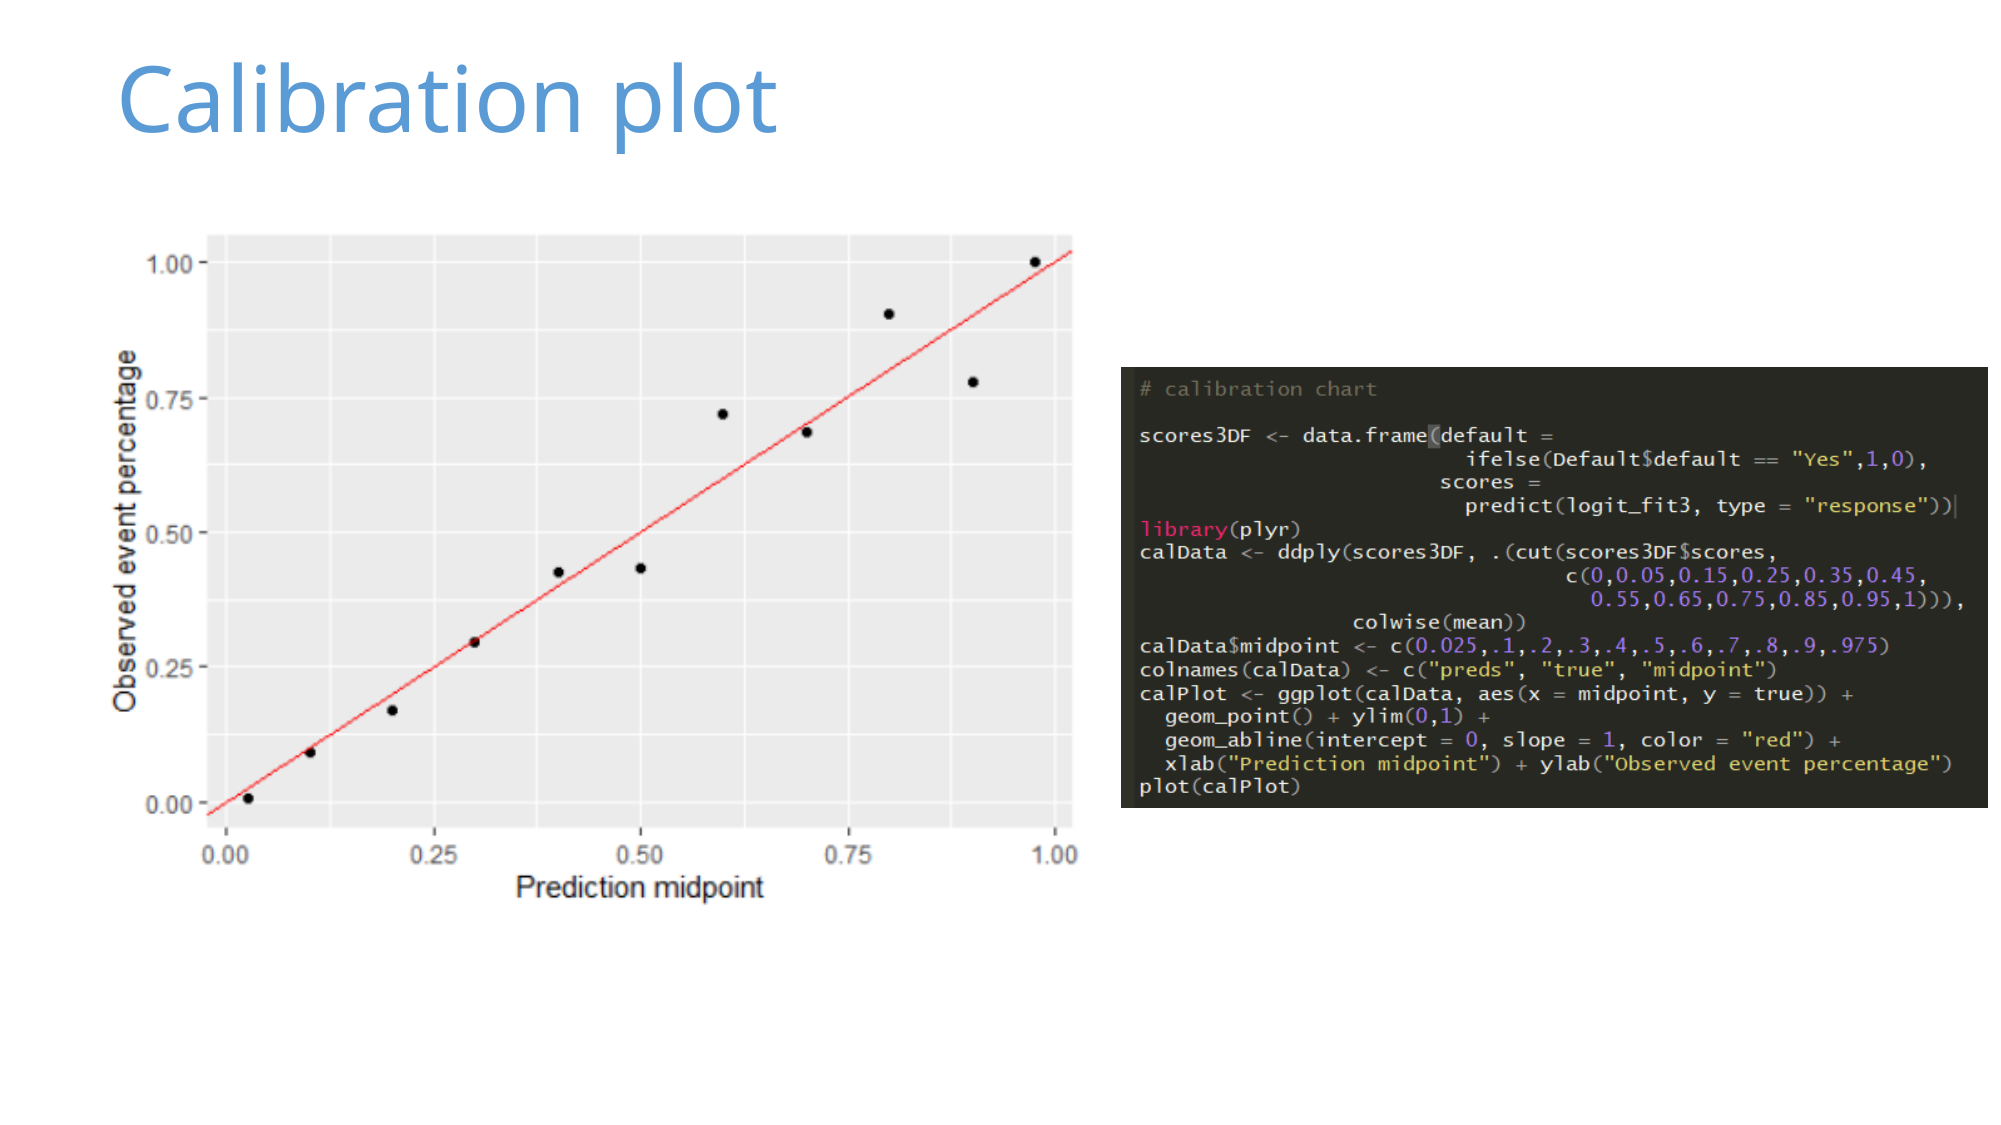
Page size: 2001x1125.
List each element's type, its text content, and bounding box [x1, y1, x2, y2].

picture [101, 216, 1085, 918]
picture [1121, 367, 1988, 808]
text_box Calibration plot [101, 14, 1887, 191]
